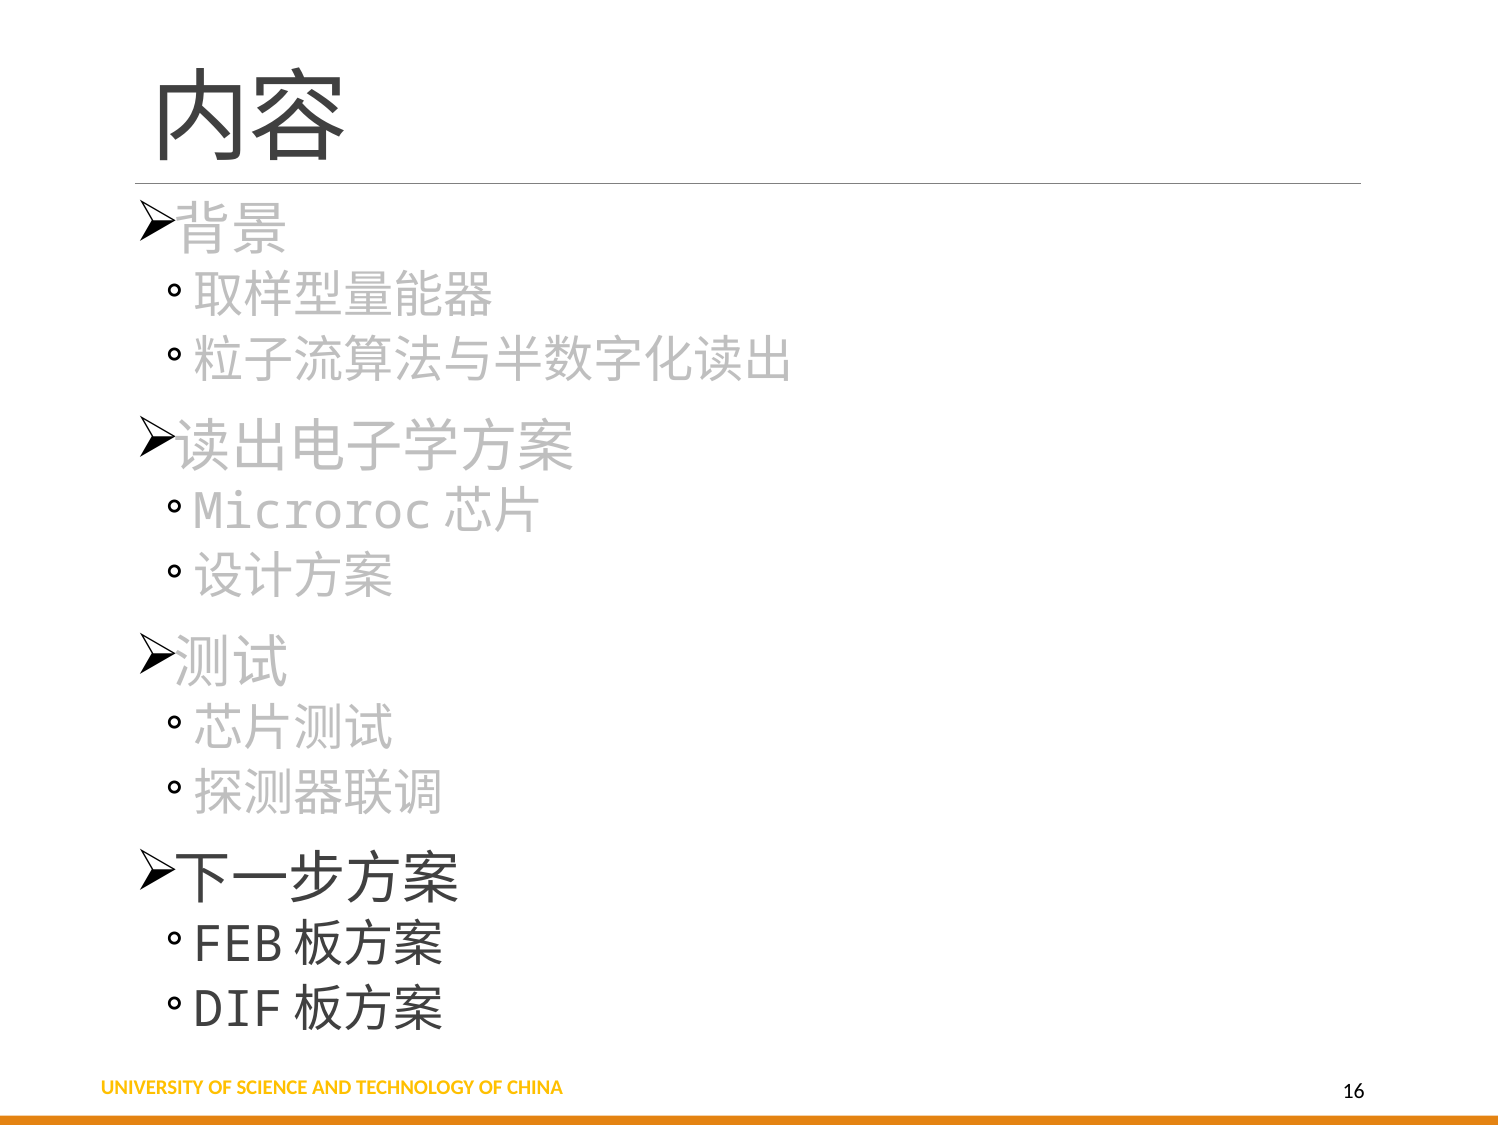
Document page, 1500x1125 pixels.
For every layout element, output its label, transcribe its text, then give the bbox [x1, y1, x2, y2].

slide_number 16 [1218, 1059, 1380, 1120]
list 背景 取样型量能器 粒子流算法与半数字化读出 读出电子学方案 Microroc芯片 设计方案 测试 芯片测试 探测器联调 下一步方案 FEB板方案 DIF板方案 [135, 192, 1373, 1048]
title 内容 [135, 47, 1373, 181]
